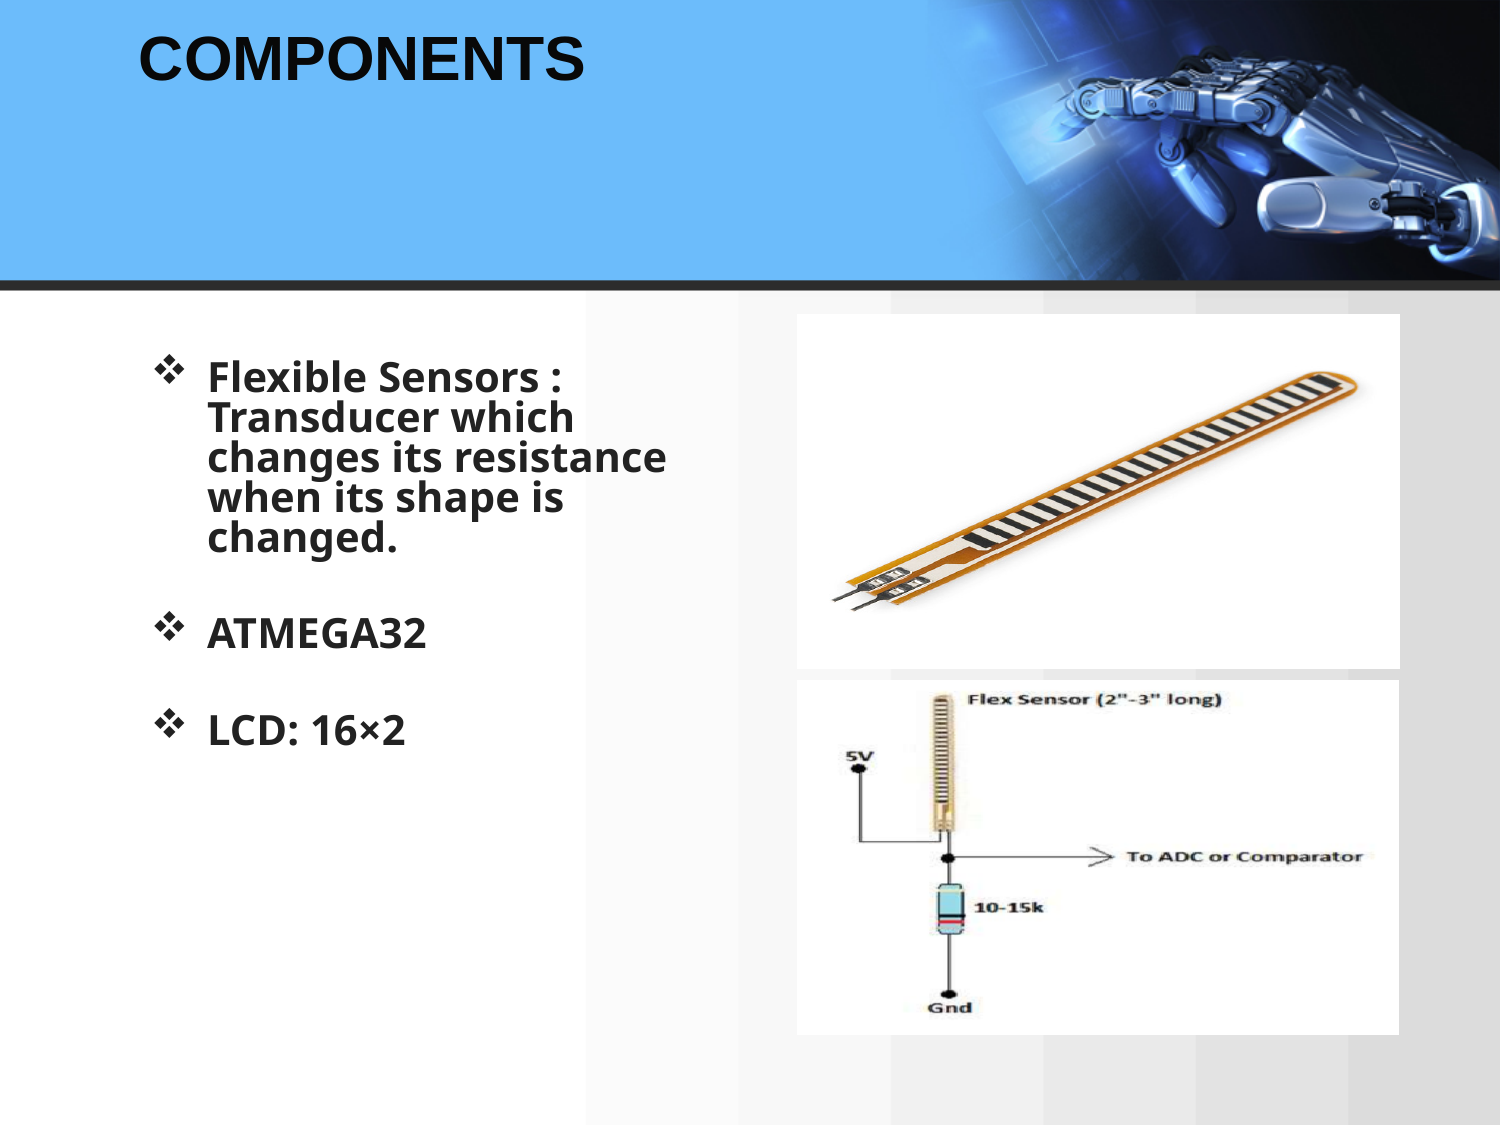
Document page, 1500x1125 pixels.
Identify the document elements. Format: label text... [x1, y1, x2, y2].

list Flexible Sensors : Transducer which changes its resistance when its shape is changed. ATMEGA32 LCD: 16×2 [135, 199, 738, 1122]
picture [0, 0, 1500, 1125]
title COMPONENTS [123, 18, 1377, 103]
